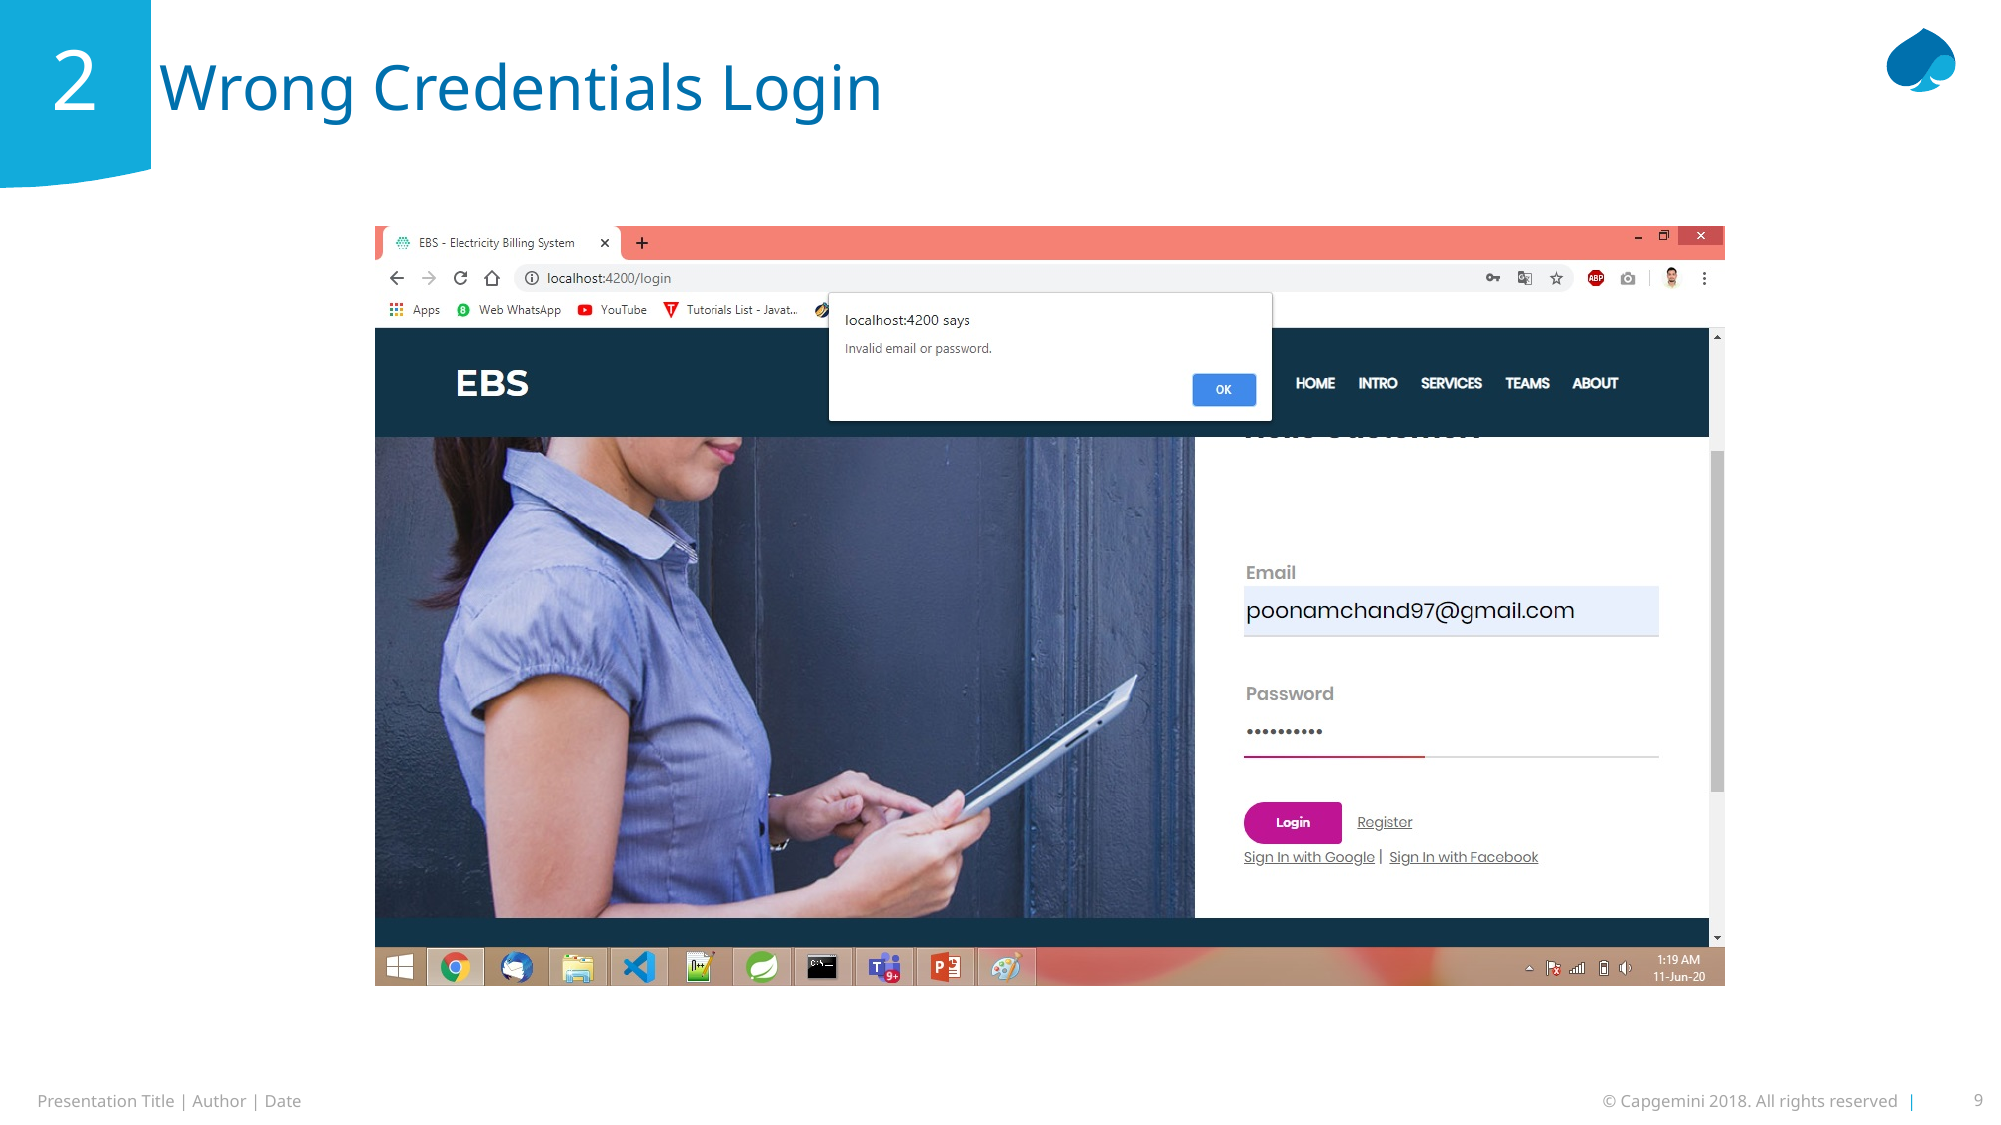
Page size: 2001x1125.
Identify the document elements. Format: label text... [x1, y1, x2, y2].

title Wrong Credentials Login [159, 0, 1863, 182]
list 2 [0, 7, 150, 158]
picture [374, 226, 1725, 986]
